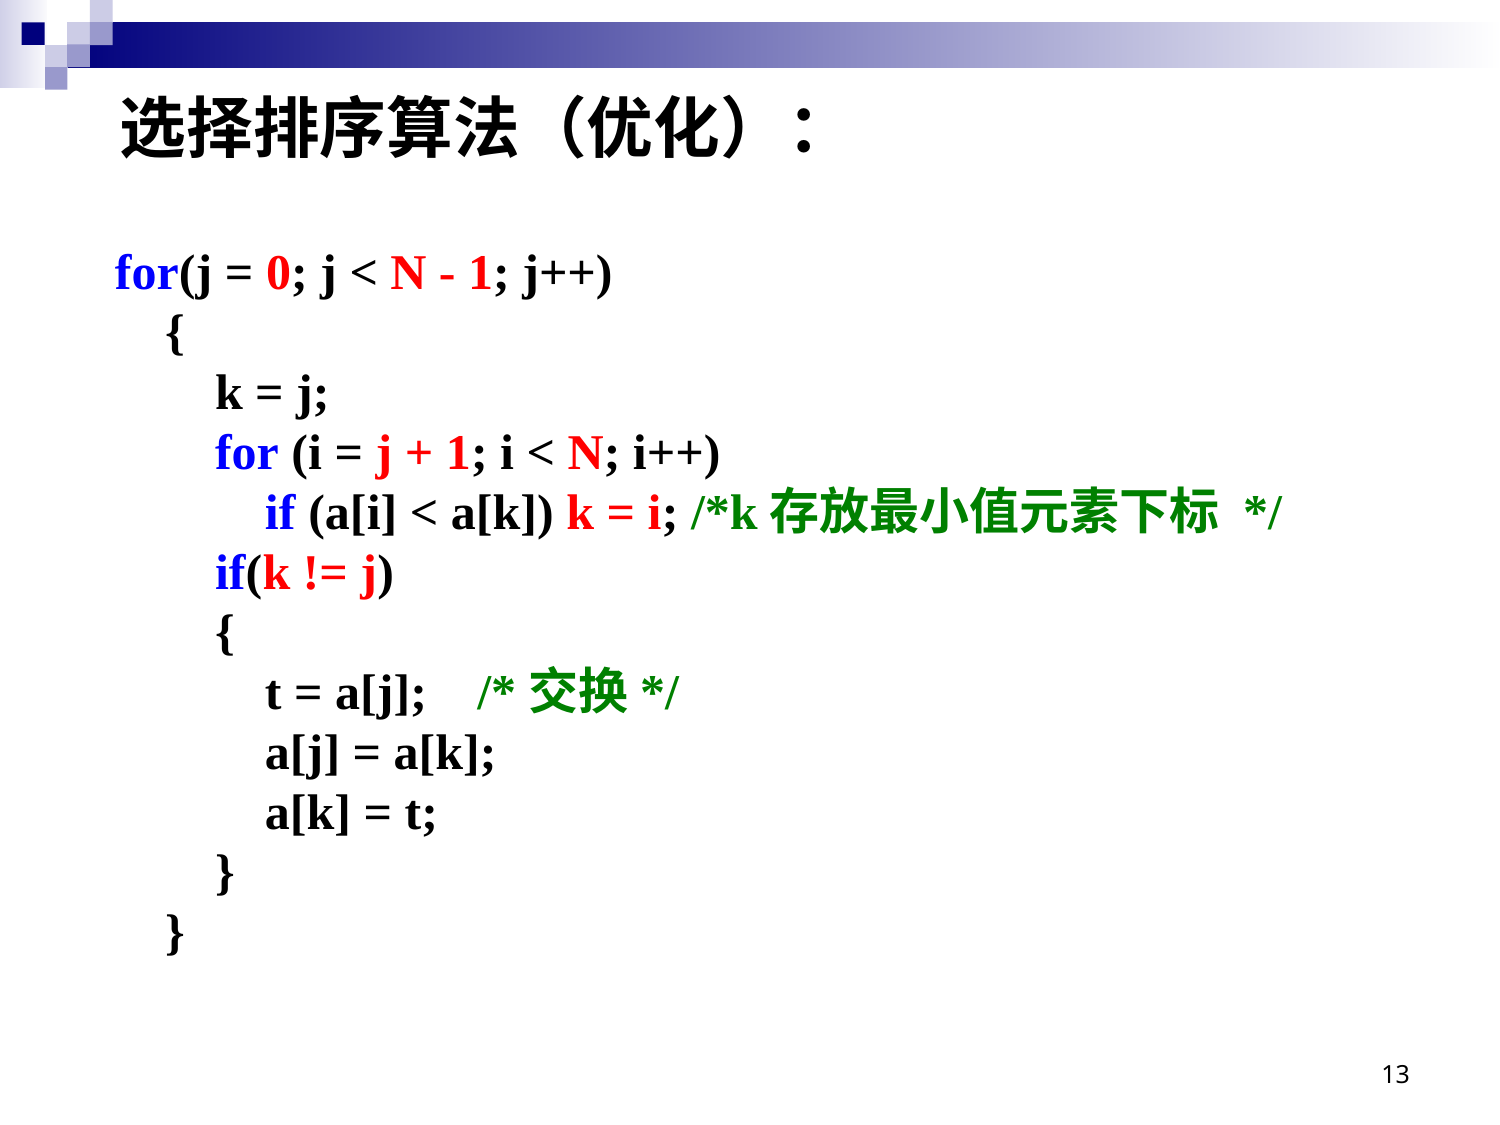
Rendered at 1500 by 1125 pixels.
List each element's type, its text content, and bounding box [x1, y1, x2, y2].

slide_number 13 [1074, 1025, 1425, 1100]
text_box for(j = 0; j < N - 1; j++) { k = j; for (i = j + 1; i < N; i++) if (a[i] < a[k]) k = i; /*k存放最小值元素下标 */ if(k != j) { t = a[j]; /*交换*/ a[j] = a[k]; a[k] = t; } } [100, 231, 1306, 967]
text_box 选择排序算法（优化）： [105, 78, 870, 174]
